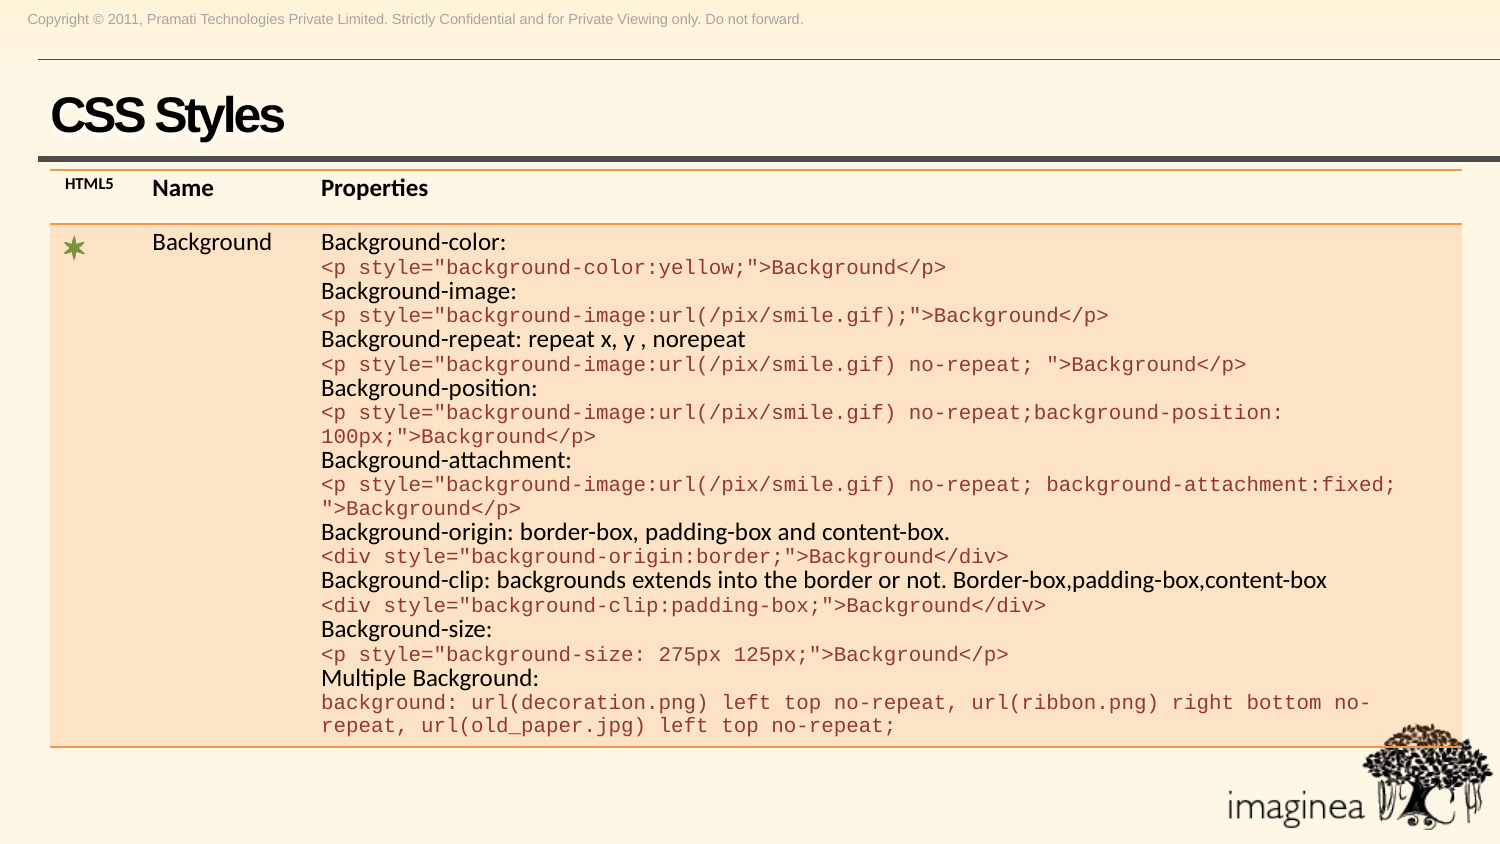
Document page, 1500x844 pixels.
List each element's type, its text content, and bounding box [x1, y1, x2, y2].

title CSS Styles [37, 65, 1438, 160]
table_cell Background-color: <p style="background-color:yellow;">Background</p> Background-image: <p style="background-image:url(/pix/smile.gif);">Background</p> Background-repeat: repeat x, y , norepeat <p style="background-image:url(/pix/smile.gif) no-repeat; ">Background</p> Background-position: <p style="background-image:url(/pix/smile.gif) no-repeat;background-position: 100px;">Background</p> Background-attachment: <p style="background-image:url(/pix/smile.gif) no-repeat; background-attachment:fixed; ">Background</p> Background-origin: border-box, padding-box and content-box. <div style="background-origin:border;">Background</div> Background-clip: backgrounds extends into the border or not. Border-box,padding-box,content-box <div style="background-clip:padding-box;">Background</div> Background-size: <p style="background-size: 275px 125px;">Background</p> Multiple Background: background: url(decoration.png) left top no-repeat, url(ribbon.png) right bottom no-repeat, url(old_paper.jpg) left top no-repeat; [306, 225, 1462, 746]
table_header HTML5 [50, 171, 137, 223]
table_header Name [137, 171, 306, 223]
table_header Properties [306, 171, 1462, 223]
table_cell Background [137, 225, 306, 746]
table_cell * [50, 225, 137, 746]
picture [1218, 684, 1497, 830]
